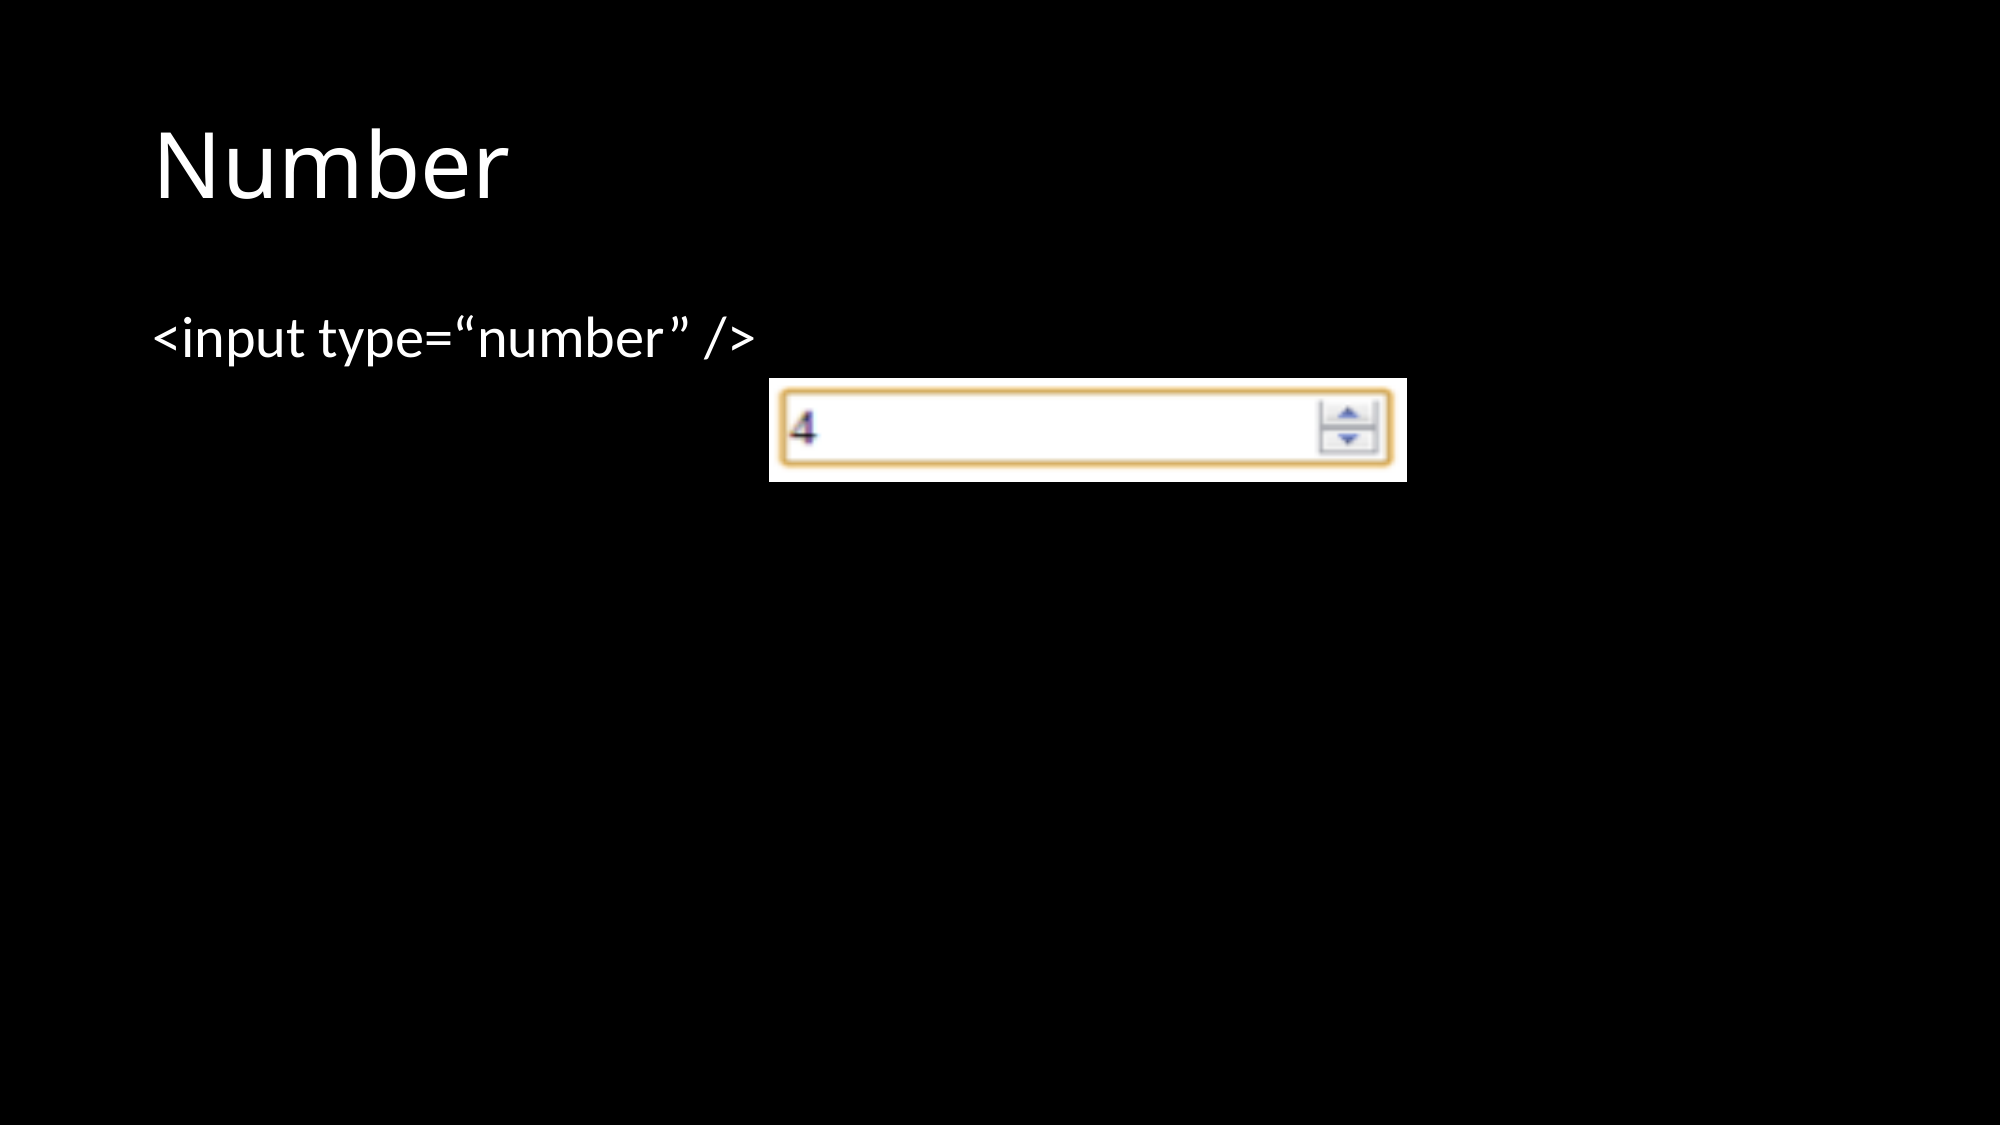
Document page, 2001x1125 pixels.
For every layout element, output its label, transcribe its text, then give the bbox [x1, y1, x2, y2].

list <input type=“number” /> [137, 299, 1863, 1014]
picture [769, 378, 1407, 482]
title Number [137, 59, 1863, 278]
